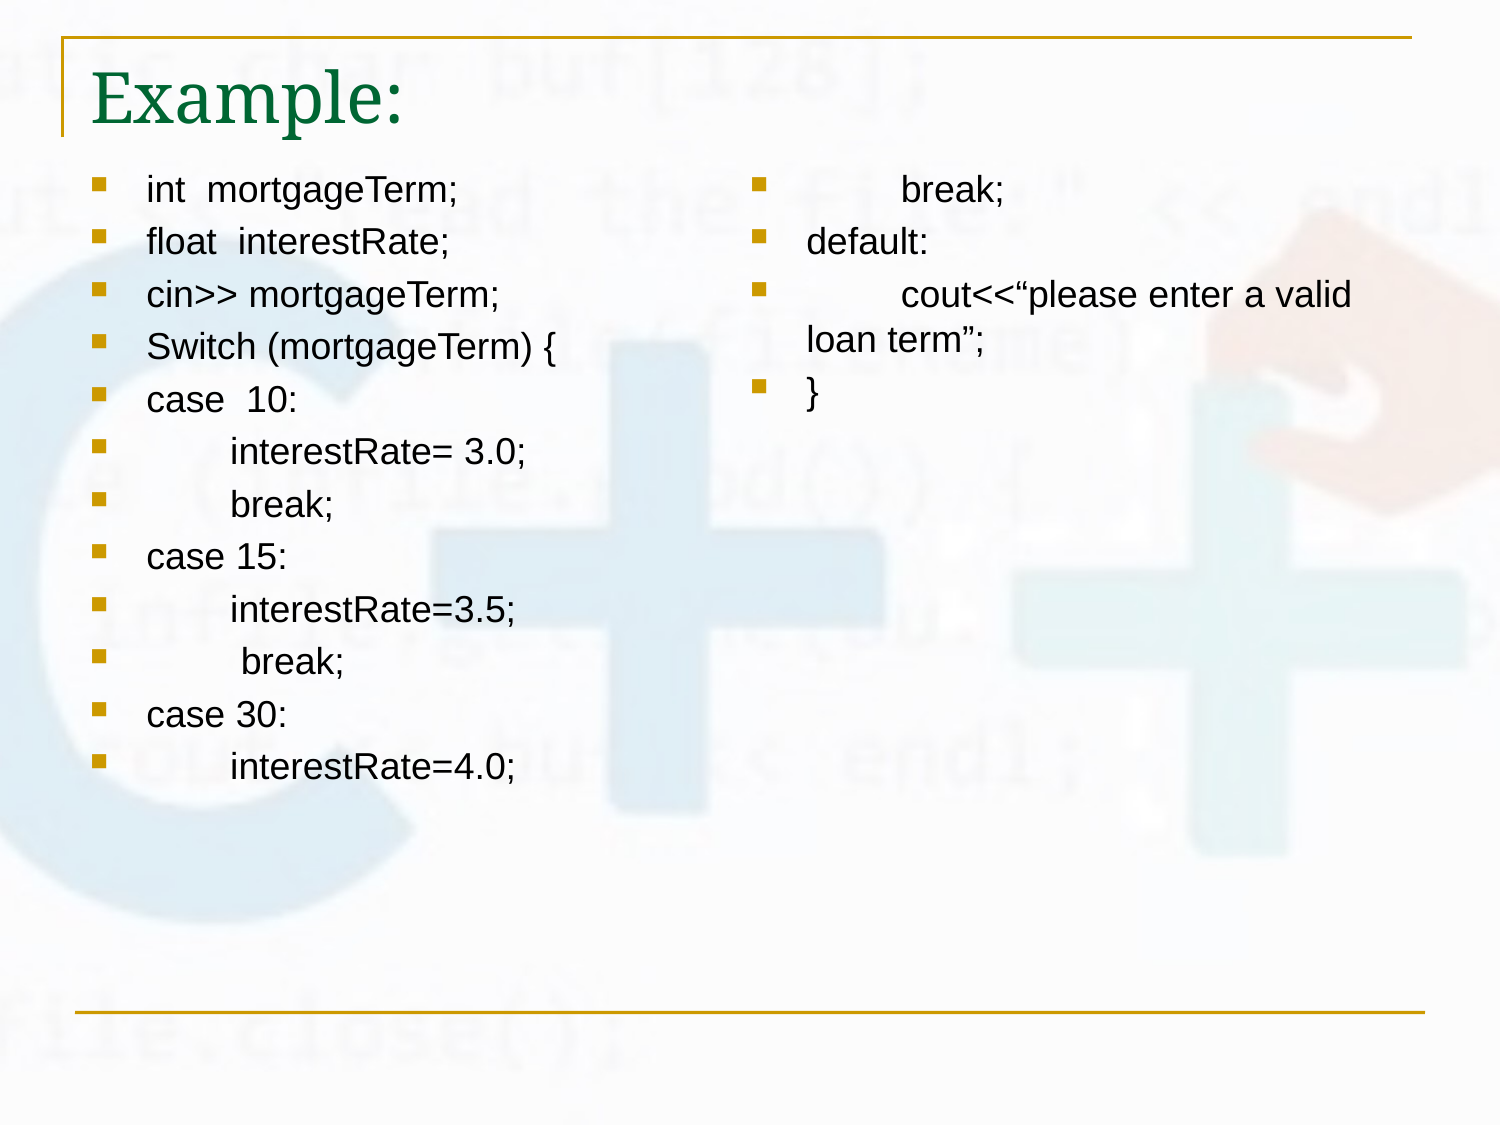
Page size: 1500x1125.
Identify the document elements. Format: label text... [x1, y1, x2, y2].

list int mortgageTerm; float interestRate; cin>> mortgageTerm; Switch (mortgageTerm) { case 10: interestRate= 3.0; break; case 15: interestRate=3.5; break; case 30: interestRate=4.0; break; default: cout<<“please enter a valid loan term”; } [75, 157, 1425, 811]
title Example: [75, 45, 1425, 157]
picture [0, 0, 1500, 1125]
